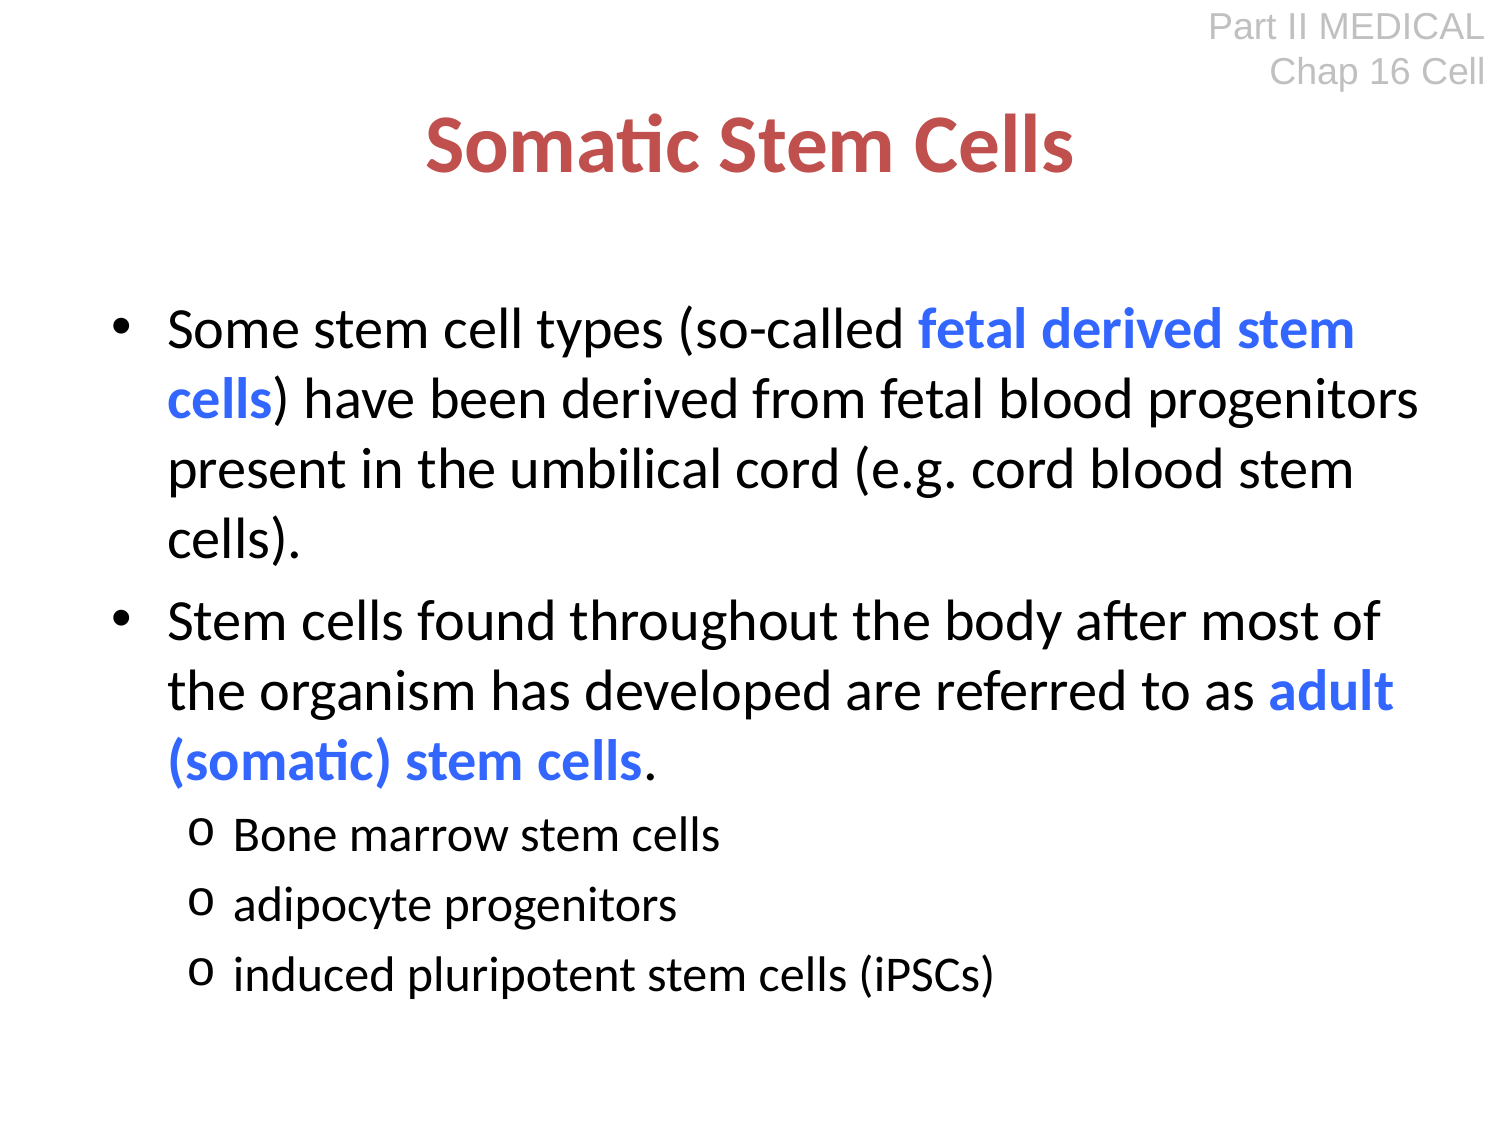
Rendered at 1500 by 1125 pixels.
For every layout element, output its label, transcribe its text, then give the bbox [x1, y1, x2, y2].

list Some stem cell types (so-called fetal derived stem cells) have been derived from fetal blood progenitors present in the umbilical cord (e.g. cord blood stem cells). Stem cells found throughout the body after most of the organism has developed are referred to as adult (somatic) stem cells. Bone marrow stem cells adipocyte progenitors induced pluripotent stem cells (iPSCs) [96, 282, 1447, 1069]
title Somatic Stem Cells [75, 45, 1425, 233]
text_box Part II MEDICAL Chap 16 Cell [1162, 0, 1500, 100]
